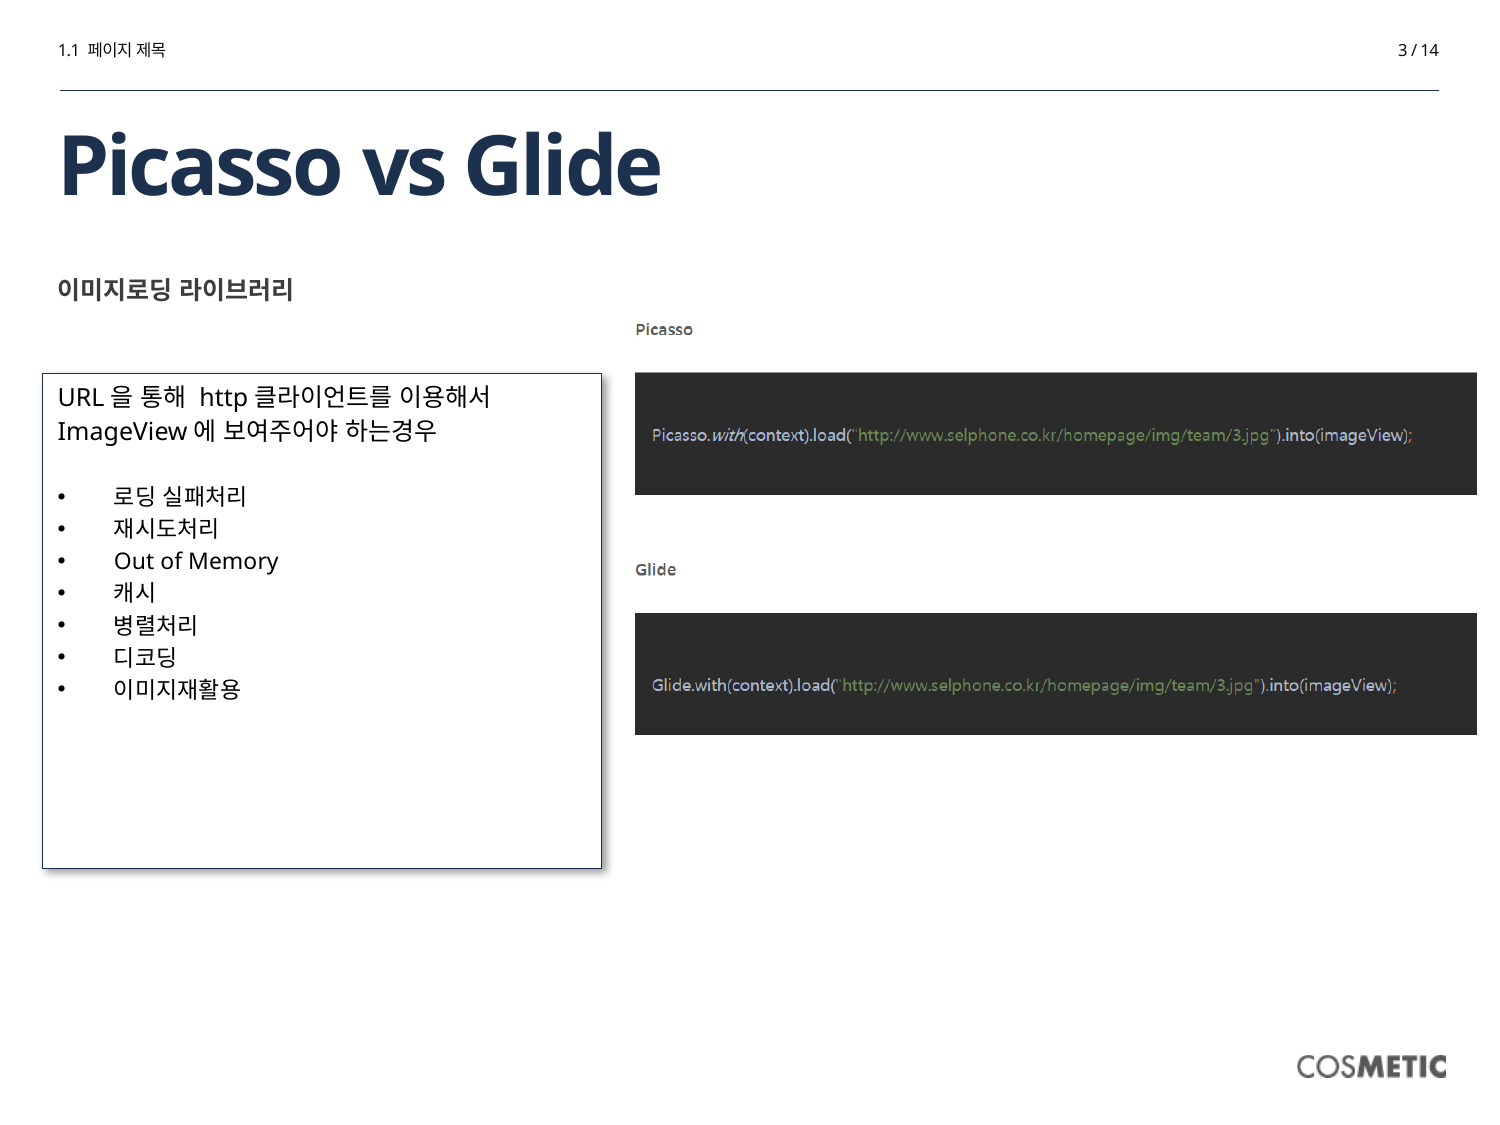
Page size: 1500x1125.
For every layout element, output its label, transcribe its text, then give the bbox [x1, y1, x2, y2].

title Picasso vs Glide [42, 114, 1190, 211]
picture [627, 308, 1487, 747]
text_box URL을 통해 http클라이언트를 이용해서 ImageView에 보여주어야 하는경우 로딩 실패처리 재시도처리 Out of Memory 캐시 병렬처리 디코딩 이미지재활용 [42, 373, 602, 869]
text_box 1.1 페이지 제목 [43, 31, 303, 67]
text_box 이미지로딩 라이브러리 [42, 267, 1433, 477]
text_box 3 / 14 [1193, 32, 1454, 70]
picture [1297, 1055, 1446, 1078]
